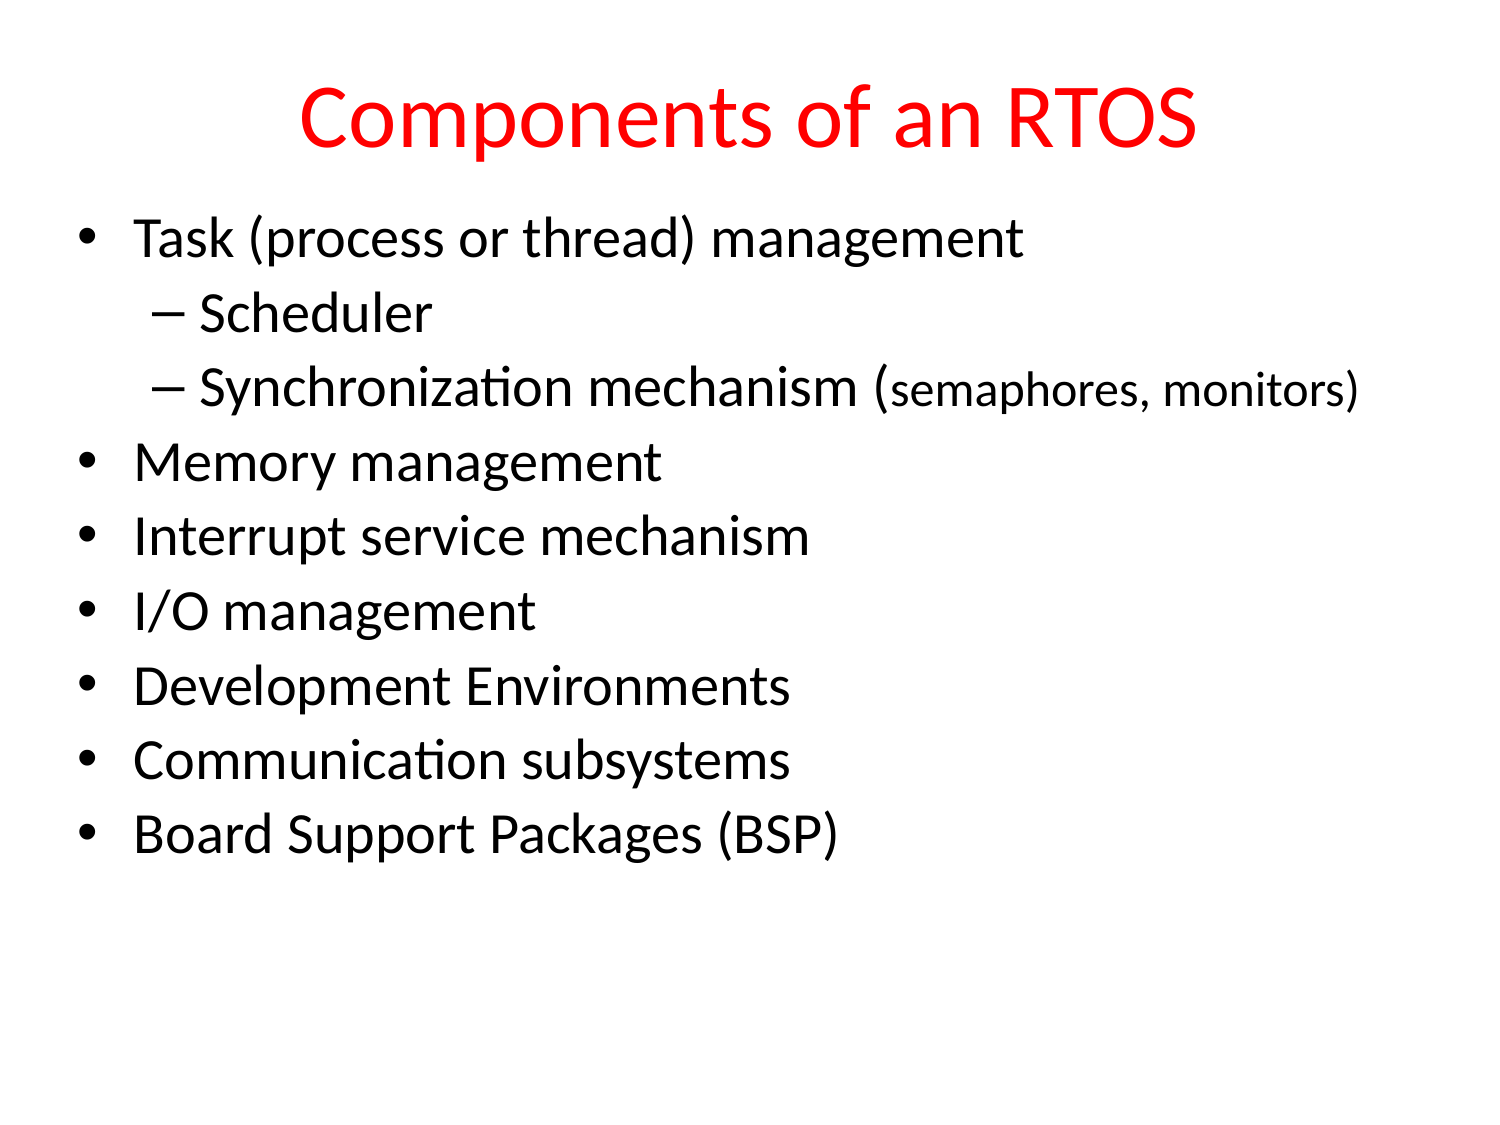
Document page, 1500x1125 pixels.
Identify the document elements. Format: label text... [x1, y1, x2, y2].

list Task (process or thread) management Scheduler Synchronization mechanism (semaphores, monitors) Memory management Interrupt service mechanism I/O management Development Environments Communication subsystems Board Support Packages (BSP) [62, 200, 1413, 944]
title Components of an RTOS [75, 17, 1425, 205]
